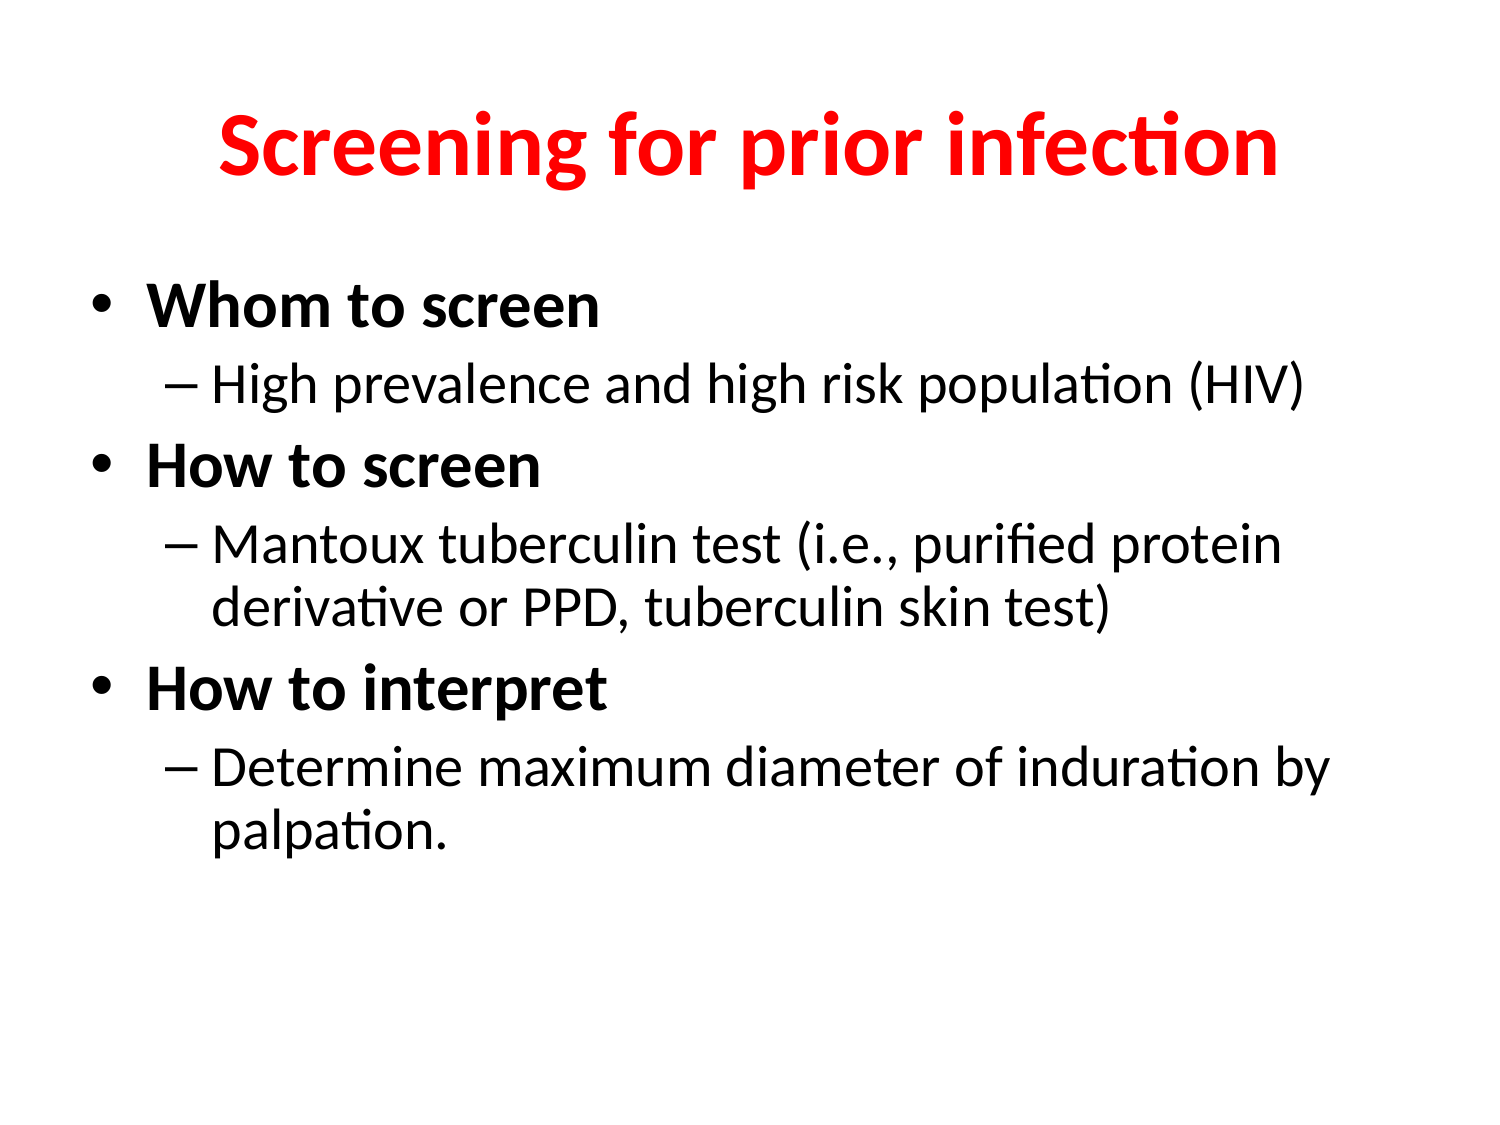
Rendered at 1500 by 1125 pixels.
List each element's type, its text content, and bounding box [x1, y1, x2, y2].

title Screening for prior infection [74, 44, 1426, 233]
list Whom to screen High prevalence and high risk population (HIV) How to screen Mantoux tuberculin test (i.e., purified protein derivative or PPD, tuberculin skin test) How to interpret Determine maximum diameter of induration by palpation. [74, 262, 1426, 1006]
